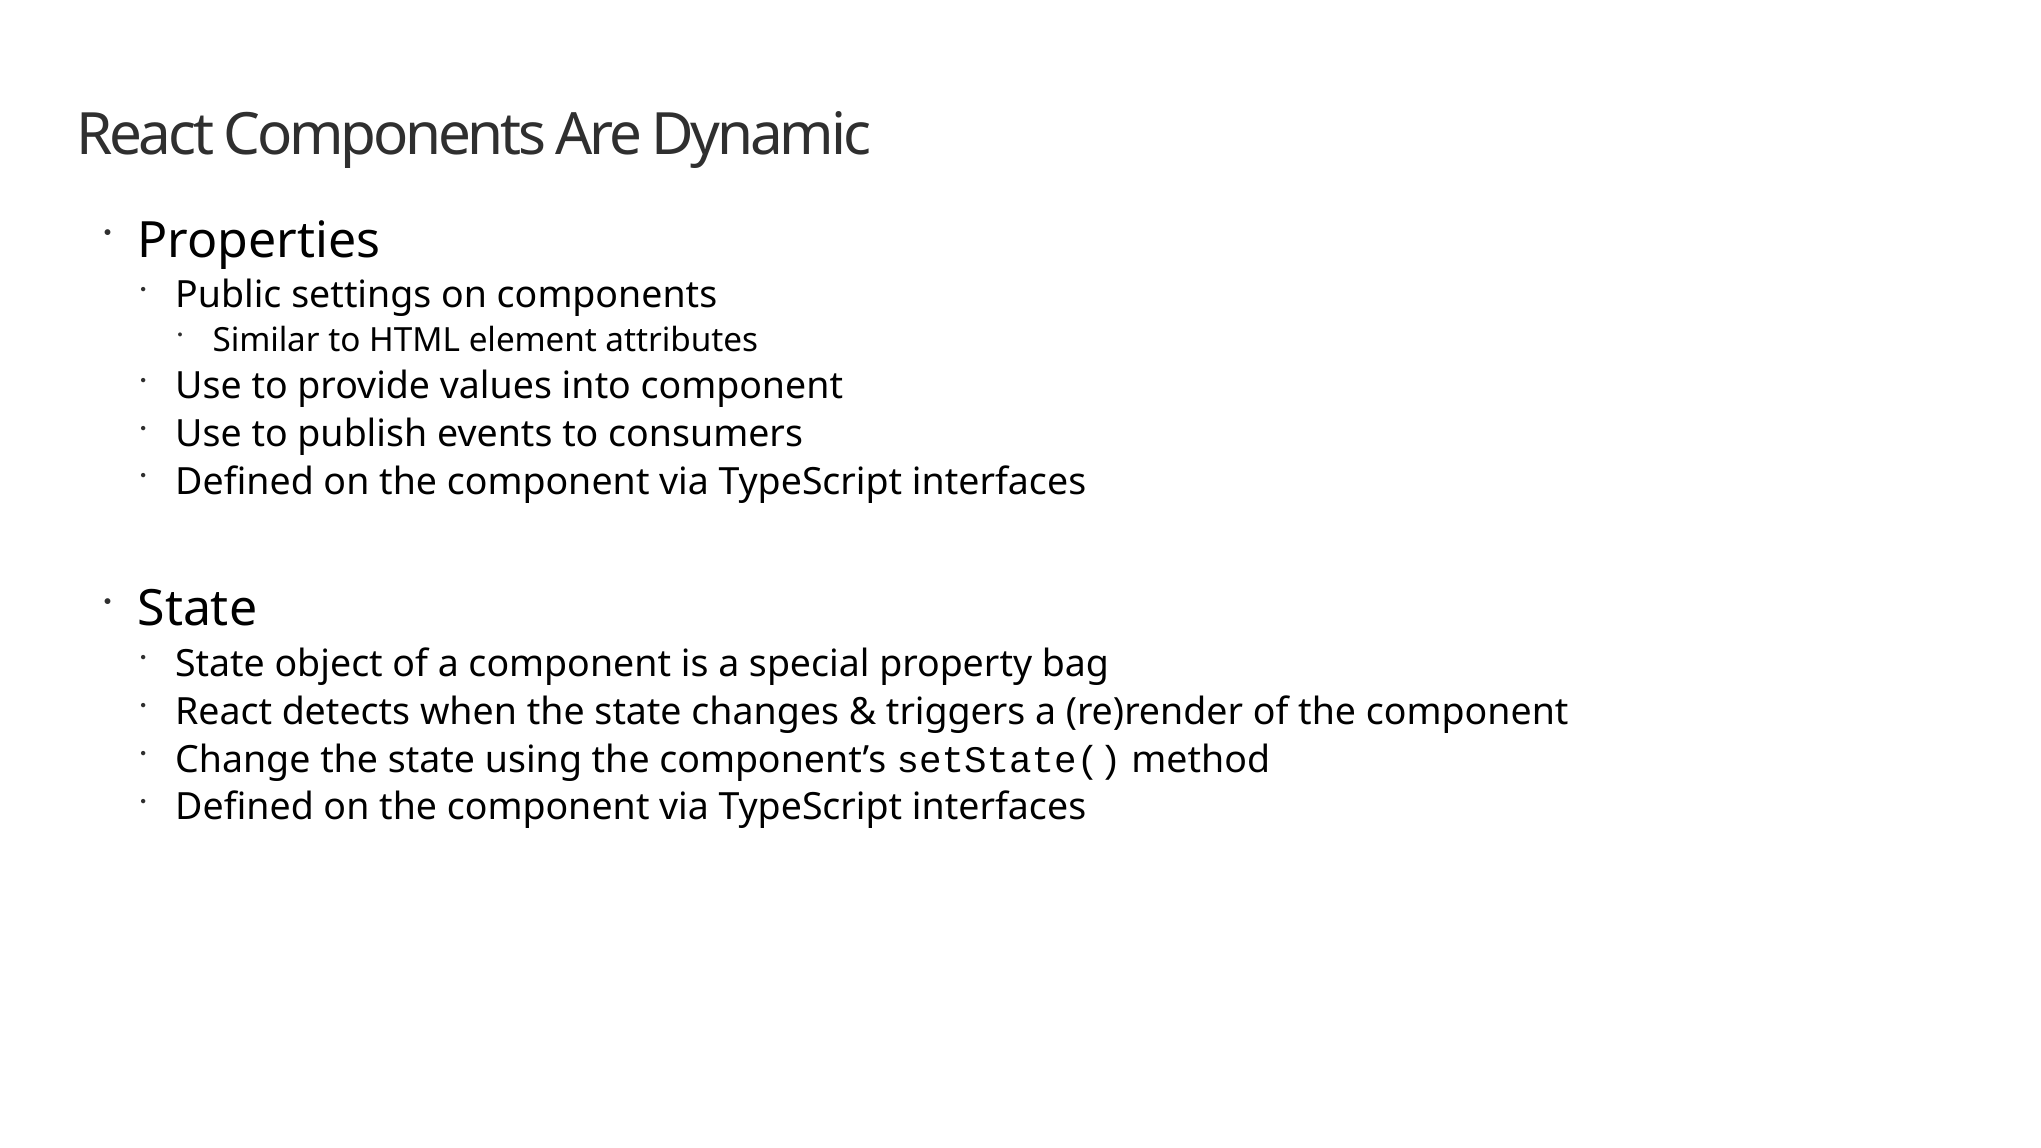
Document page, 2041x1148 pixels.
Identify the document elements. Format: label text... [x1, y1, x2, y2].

list Properties Public settings on components Similar to HTML element attributes Use to provide values into component Use to publish events to consumers Defined on the component via TypeScript interfaces State State object of a component is a special property bag React detects when the state changes & triggers a (re)render of the component Change the state using the component’s setState() method Defined on the component via TypeScript interfaces [76, 198, 1975, 895]
title React Components Are Dynamic [76, 103, 1975, 172]
